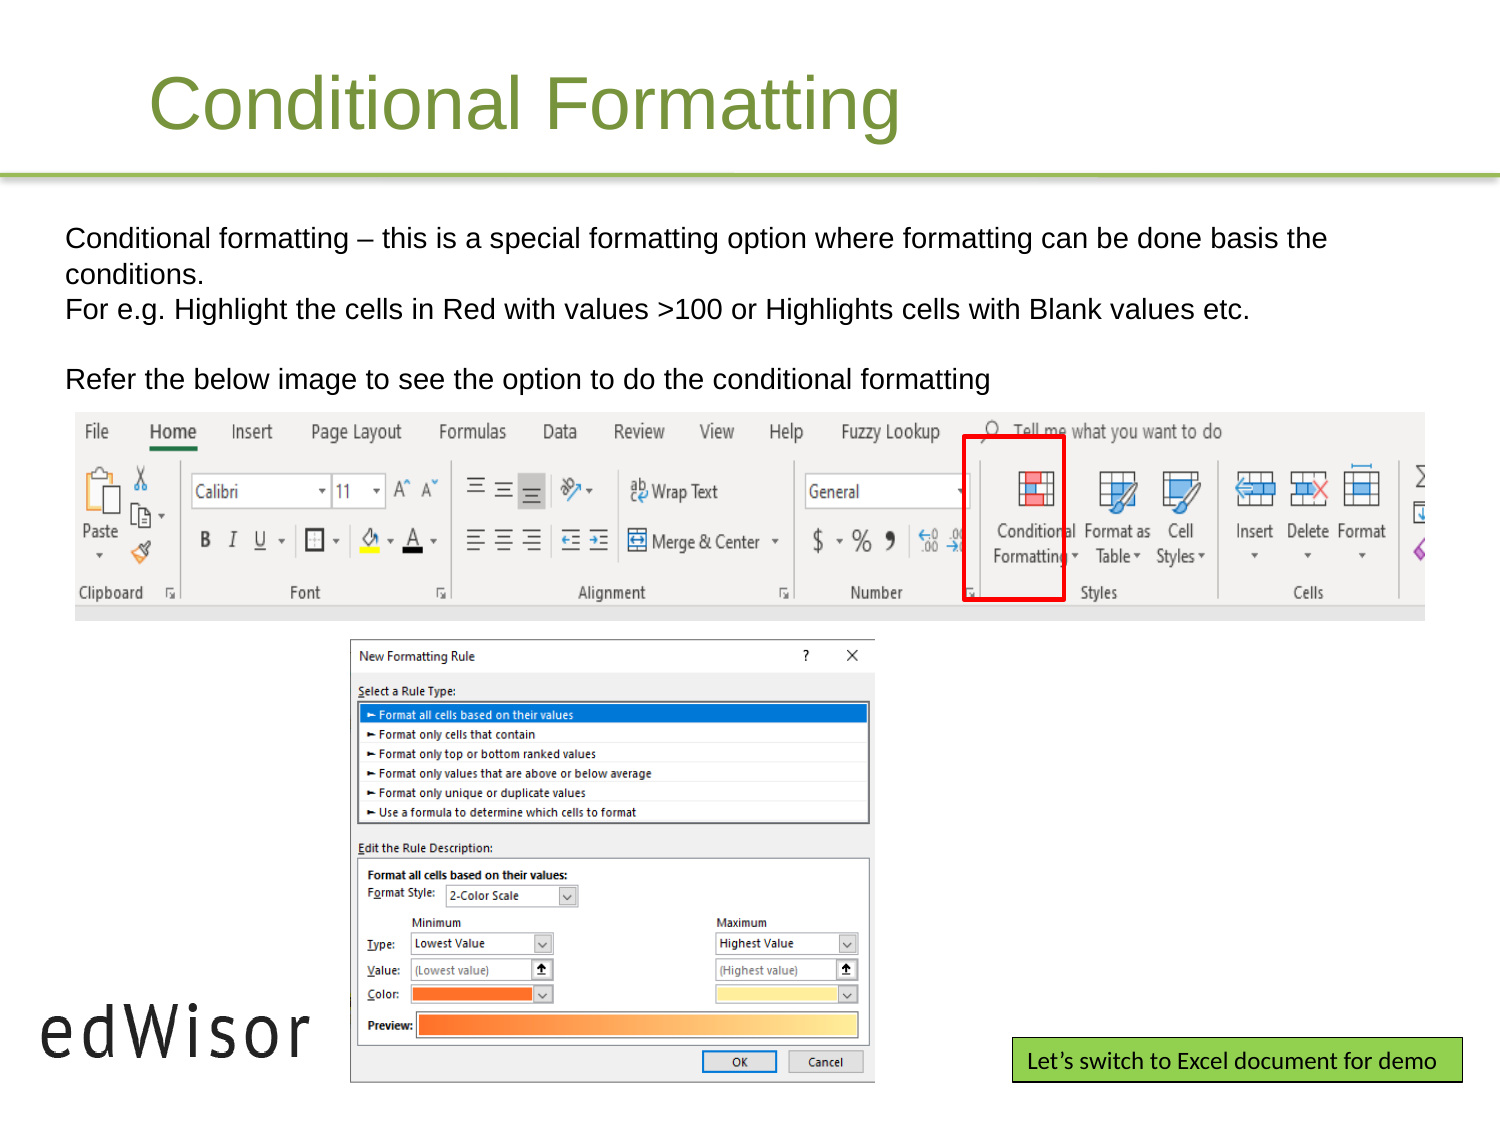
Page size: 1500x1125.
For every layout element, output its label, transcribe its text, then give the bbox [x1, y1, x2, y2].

text_box Let’s switch to Excel document for demo [1012, 1037, 1463, 1083]
picture [37, 987, 313, 1076]
picture [349, 637, 876, 1086]
picture [74, 412, 1426, 621]
title Conditional Formatting [51, 37, 1000, 163]
list Conditional formatting – this is a special formatting option where formatting can be done basis the conditions. For e.g. Highlight the cells in Red with values >100 or Highlights cells with Blank values etc. Refer the below image to see the option to do the conditional formatting [50, 212, 1389, 989]
